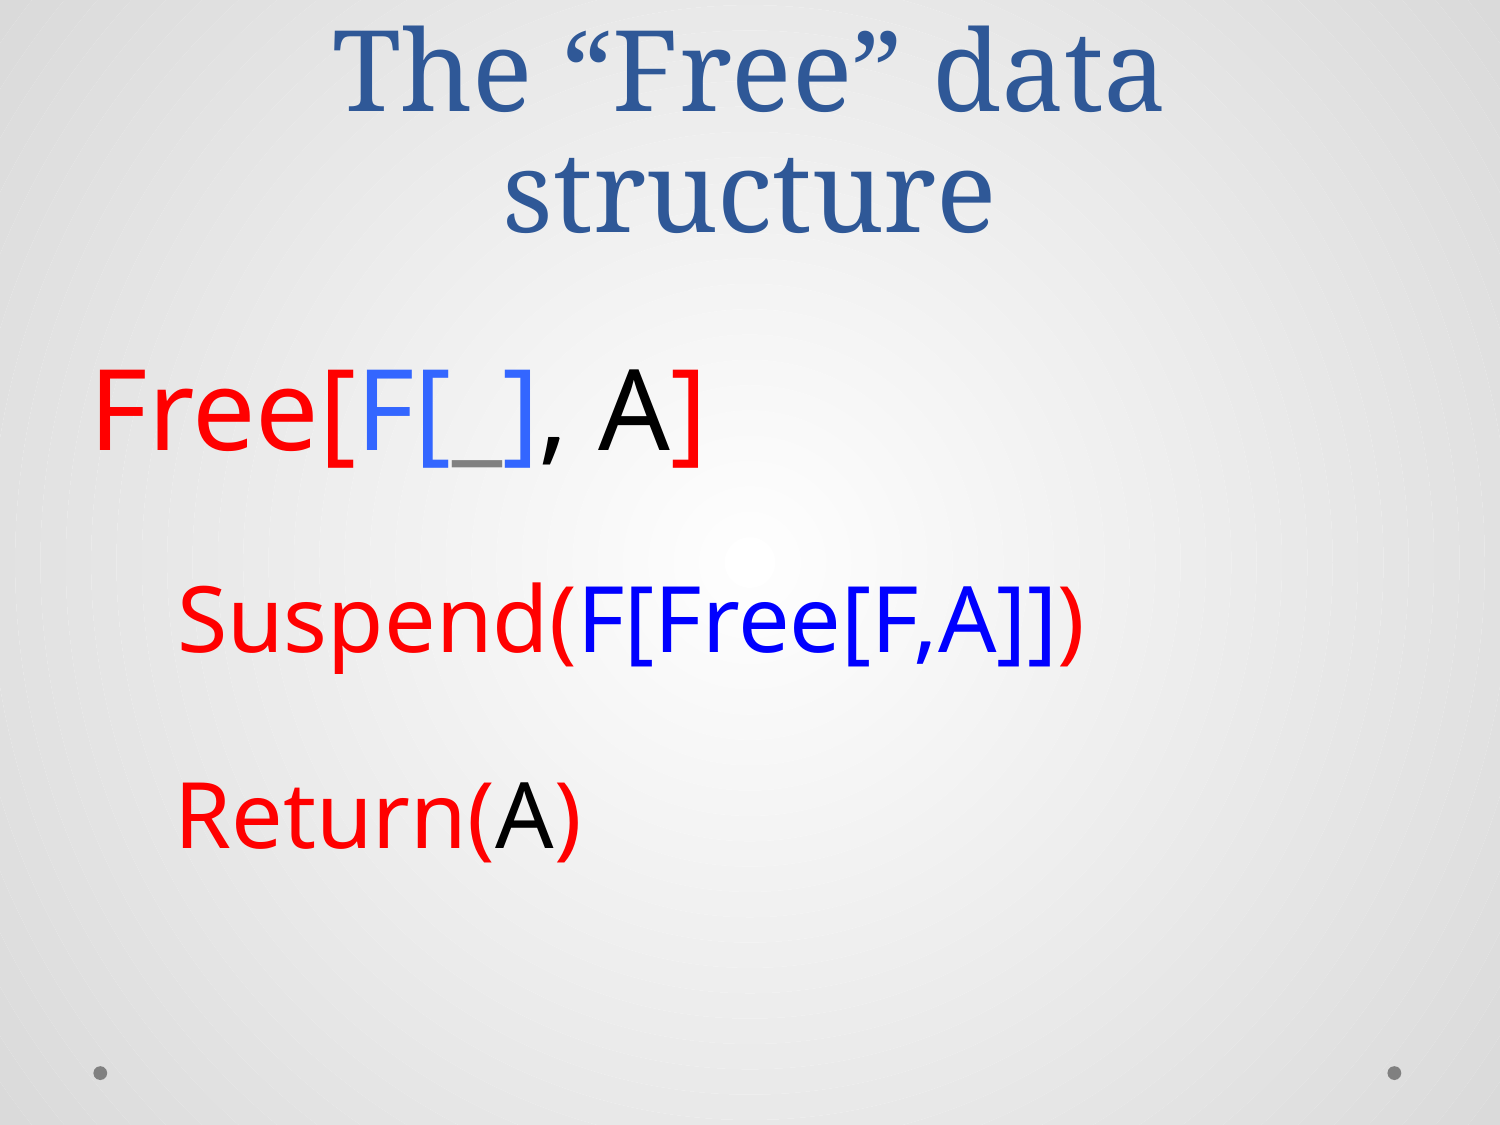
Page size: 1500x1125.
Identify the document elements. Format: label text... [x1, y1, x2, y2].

text_box Return(A) [160, 749, 1384, 919]
title The “Free” data structure [75, 0, 1425, 263]
text_box Free[F[_], A] [75, 330, 1394, 526]
text_box Suspend(F[Free[F,A]]) [162, 553, 1386, 723]
